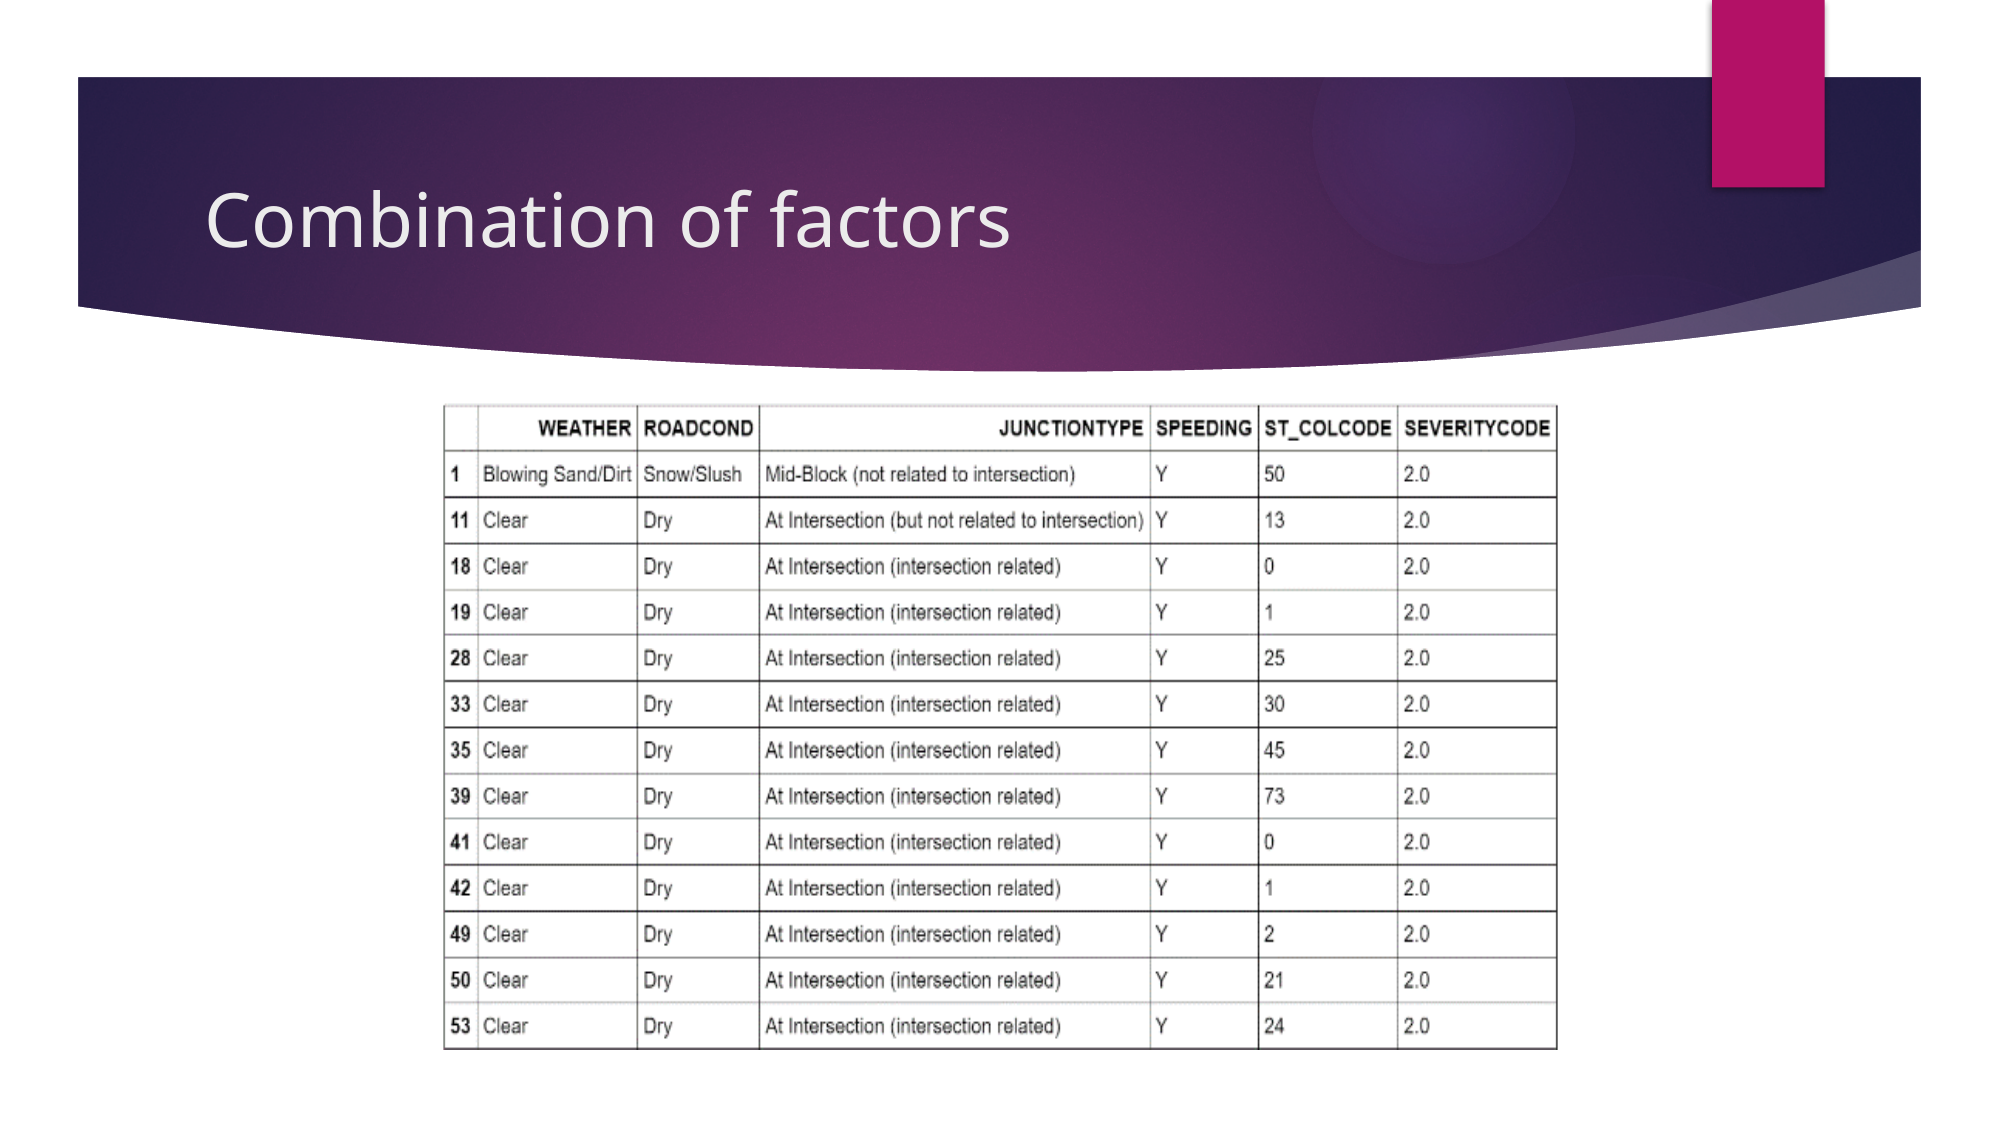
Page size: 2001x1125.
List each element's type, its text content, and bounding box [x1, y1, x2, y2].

title Combination of factors [189, 159, 1627, 276]
picture [439, 402, 1561, 1051]
